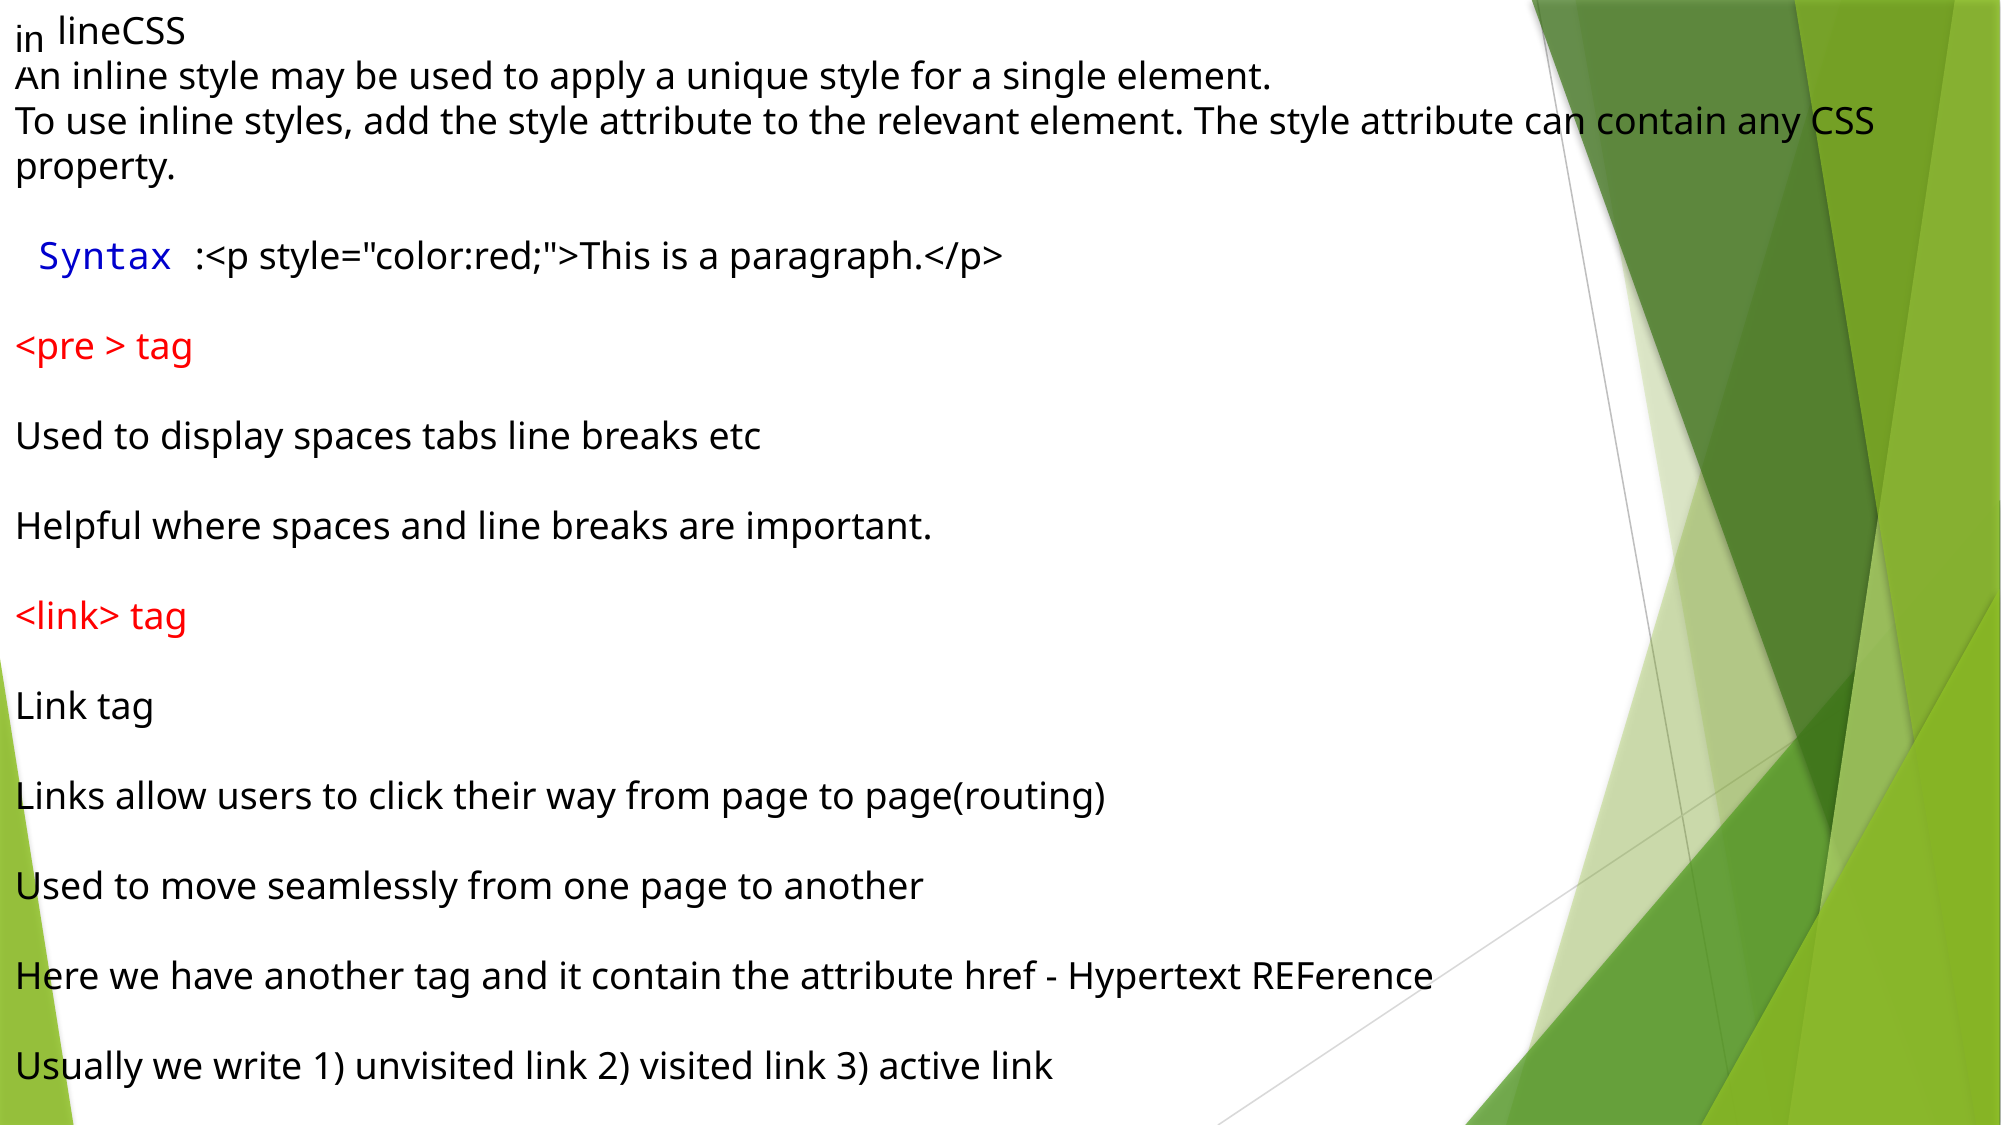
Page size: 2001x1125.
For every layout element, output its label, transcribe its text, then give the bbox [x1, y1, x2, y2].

text_box in lineCSS An inline style may be used to apply a unique style for a single element. To use inline styles, add the style attribute to the relevant element. The style attribute can contain any CSS property. Syntax :<p style="color:red;">This is a paragraph.</p> <pre > tag Used to display spaces tabs line breaks etc Helpful where spaces and line breaks are important. <link> tag Link tag Links allow users to click their way from page to page(routing) Used to move seamlessly from one page to another Here we have another tag and it contain the attribute href - Hypertext REFerence Usually we write 1) unvisited link 2) visited link 3) active link HTML Text Formating : [0, 0, 2000, 1125]
text_box in [0, 7, 60, 68]
